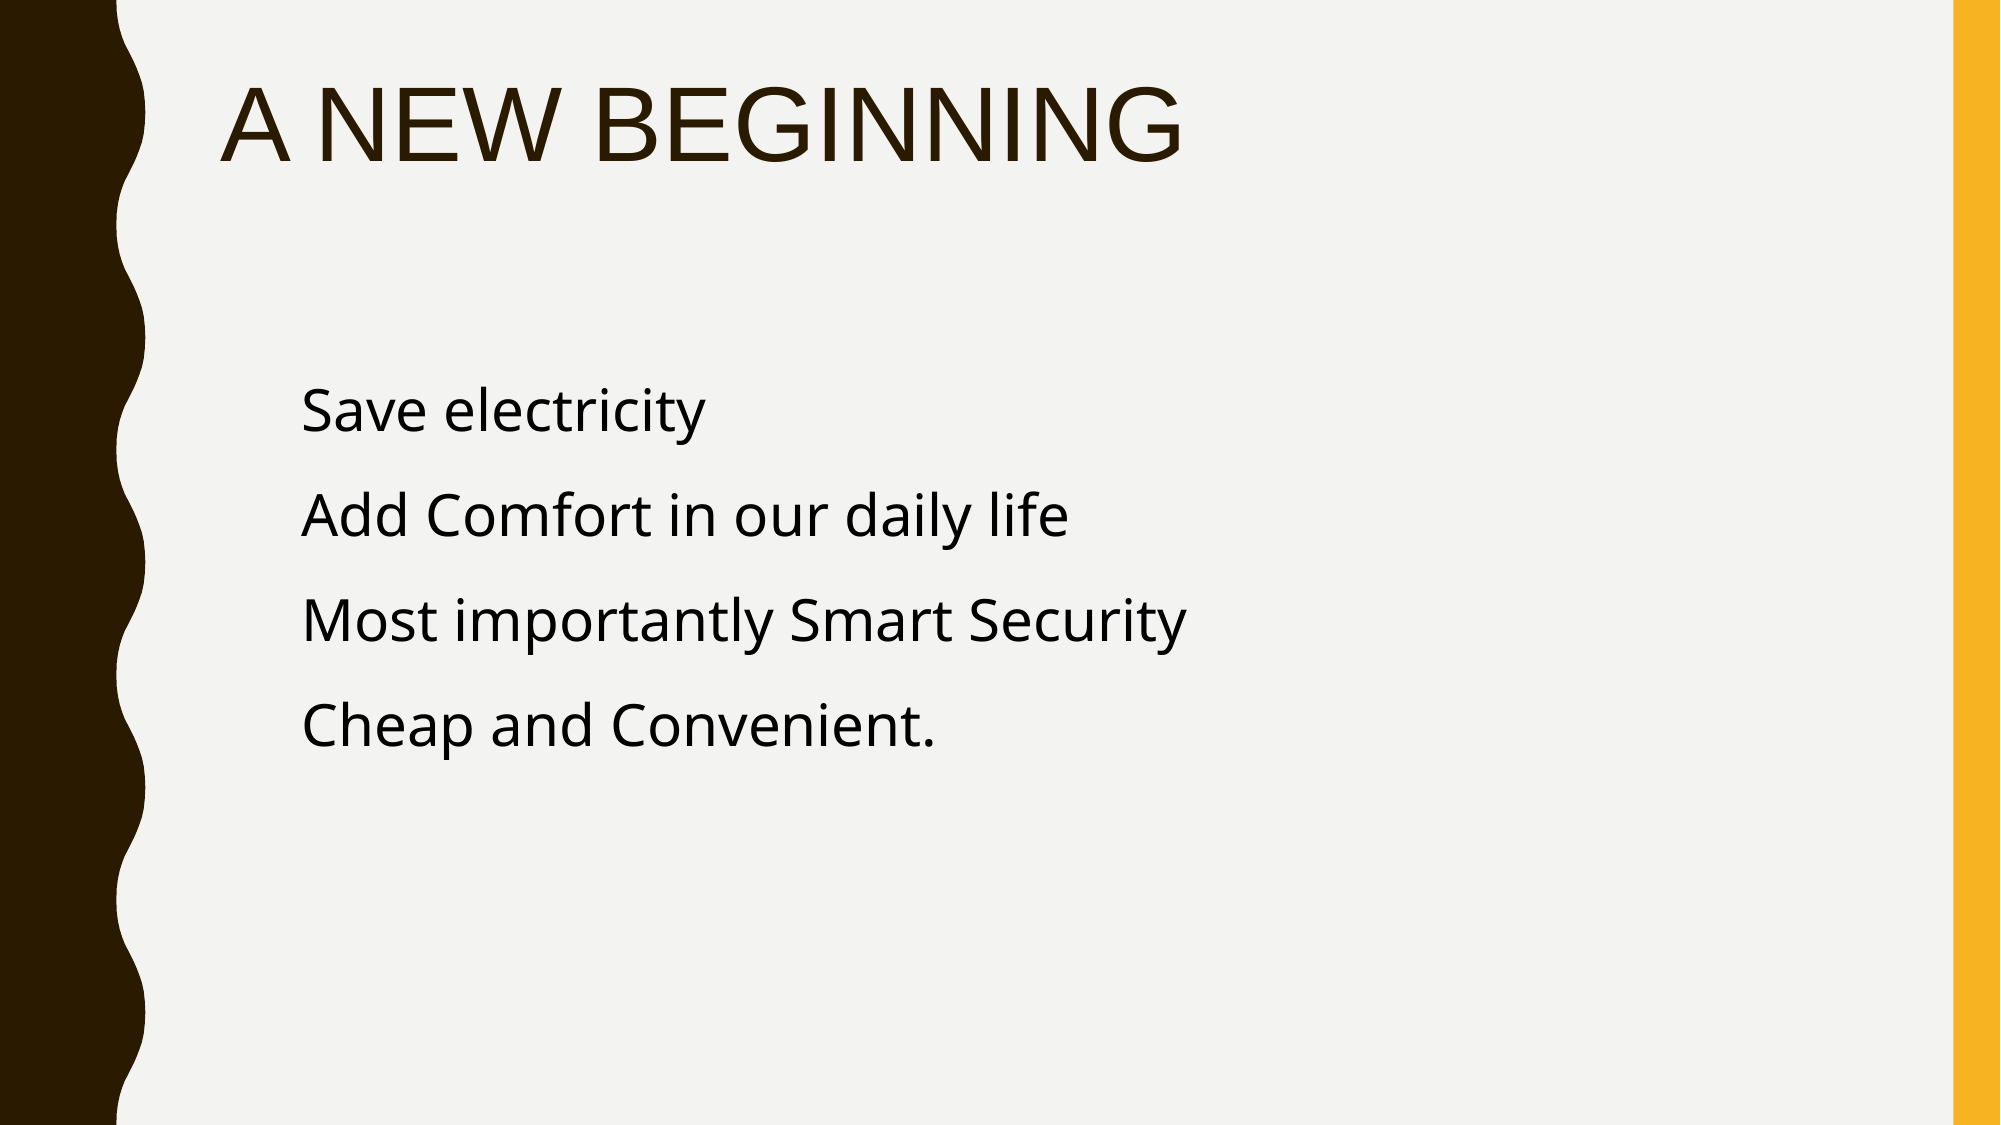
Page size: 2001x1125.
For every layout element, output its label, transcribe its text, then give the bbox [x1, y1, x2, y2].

text_box Save electricity Add Comfort in our daily life Most importantly Smart Security Cheap and Convenient. [286, 330, 1794, 983]
title A NEW BEGINNING [205, 62, 1875, 308]
